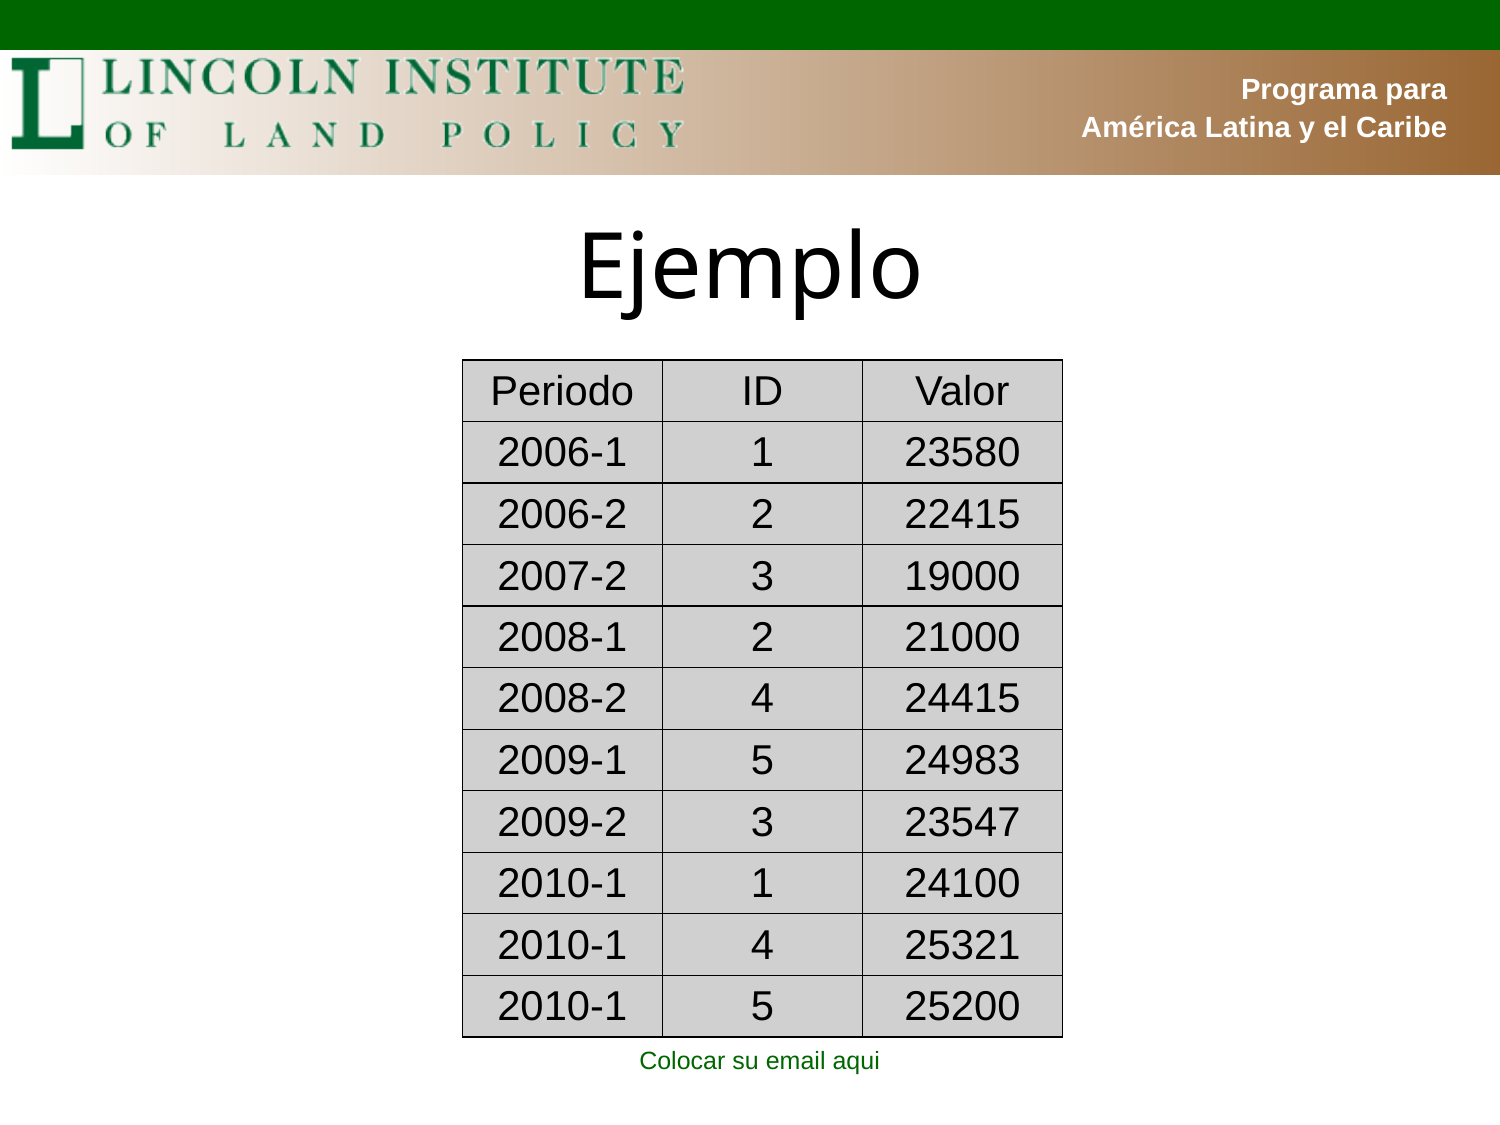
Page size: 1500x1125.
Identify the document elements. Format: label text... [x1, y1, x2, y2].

table_cell 1 [663, 422, 862, 482]
table_cell 2010-1 [463, 914, 662, 975]
table_cell 2006-1 [463, 422, 662, 482]
table_cell 2010-1 [463, 853, 662, 913]
table_cell 3 [663, 791, 862, 852]
table_cell 2 [663, 607, 862, 667]
table_cell 3 [663, 545, 862, 605]
table_cell 24983 [863, 730, 1062, 790]
table_cell 21000 [863, 607, 1062, 667]
table_cell 2009-2 [463, 791, 662, 852]
table_cell 23547 [863, 791, 1062, 852]
table_header Periodo [463, 361, 662, 421]
table_cell 5 [663, 976, 862, 1036]
table_cell 22415 [863, 484, 1062, 544]
table_cell 4 [663, 668, 862, 729]
table_cell 24100 [863, 853, 1062, 913]
table_cell 2006-2 [463, 484, 662, 544]
table_cell 19000 [863, 545, 1062, 605]
title Ejemplo [75, 200, 1425, 388]
picture [8, 52, 688, 152]
table_cell 2008-2 [463, 668, 662, 729]
table_cell 1 [663, 853, 862, 913]
table_cell 24415 [863, 668, 1062, 729]
table_header Valor [863, 361, 1062, 421]
table_cell 2 [663, 484, 862, 544]
table_cell 5 [663, 730, 862, 790]
table_header ID [663, 361, 862, 421]
table_cell 25200 [863, 976, 1062, 1036]
table_cell 23580 [863, 422, 1062, 482]
table_cell 2010-1 [463, 976, 662, 1036]
table_cell 25321 [863, 914, 1062, 975]
table_cell 2009-1 [463, 730, 662, 790]
table_cell 4 [663, 914, 862, 975]
table_cell 2007-2 [463, 545, 662, 605]
table_cell 2008-1 [463, 607, 662, 667]
